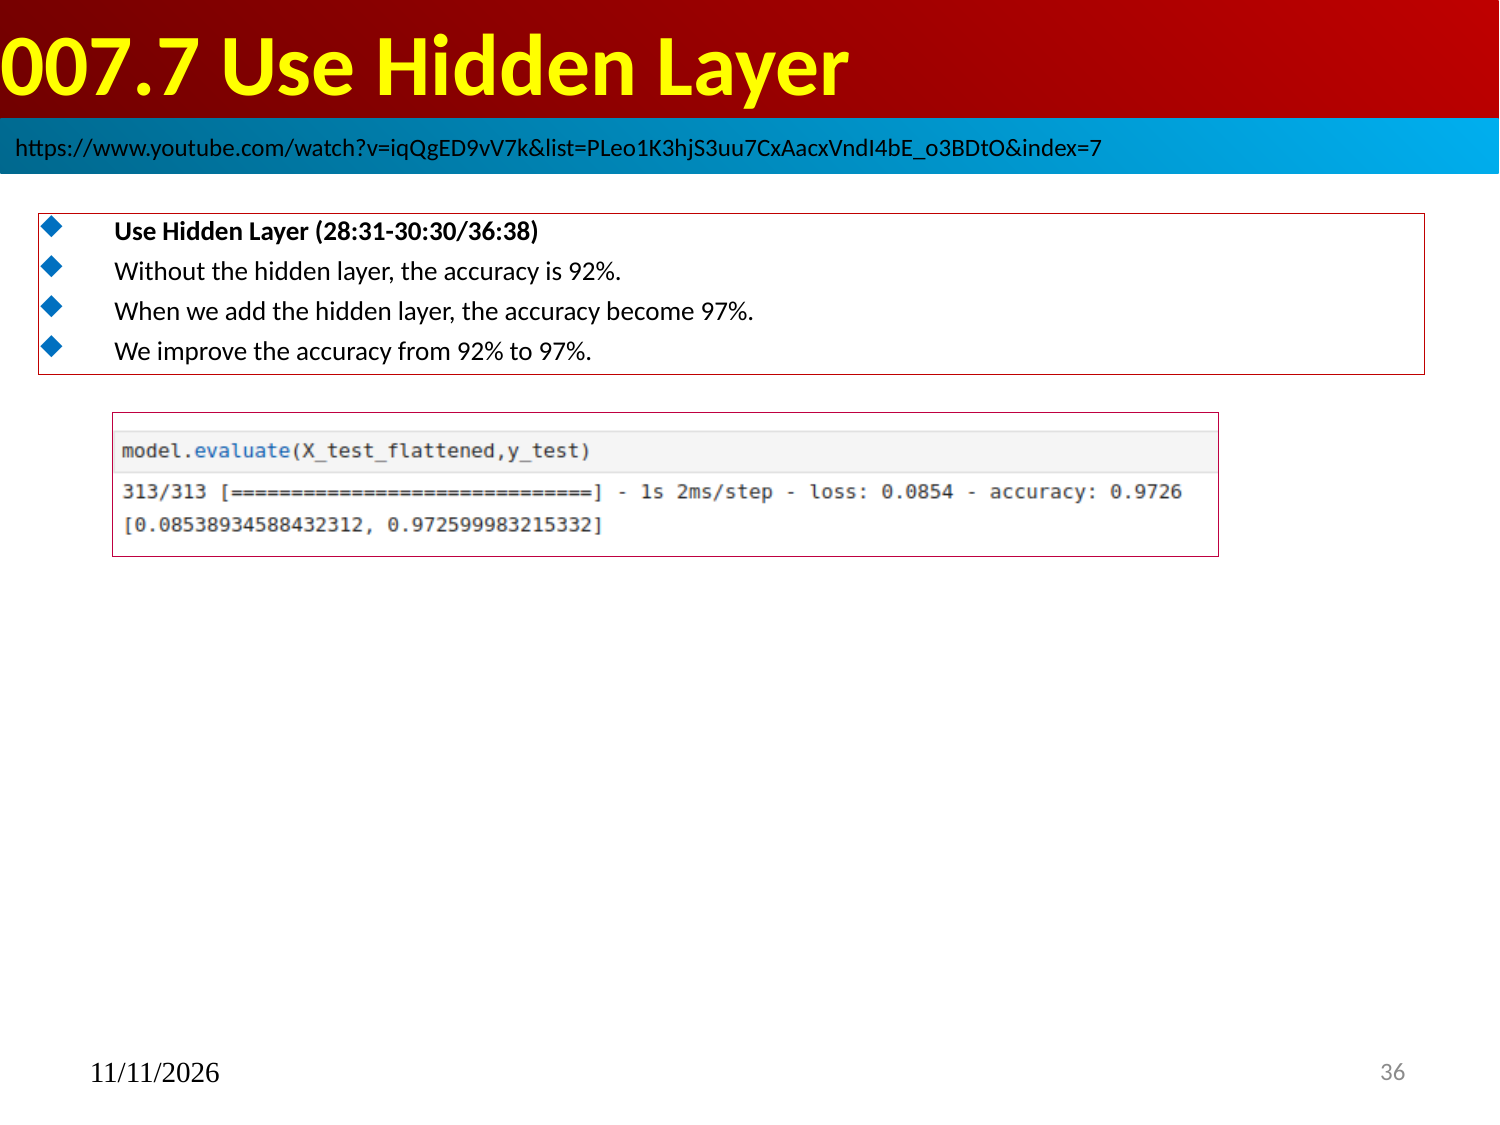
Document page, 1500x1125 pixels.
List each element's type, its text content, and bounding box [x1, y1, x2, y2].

subtitle Use Hidden Layer (28:31-30:30/36:38) Without the hidden layer, the accuracy is 92%. When we add the hidden layer, the accuracy become 97%. We improve the accuracy from 92% to 97%. [38, 213, 1425, 375]
slide_number 36 [1074, 1042, 1421, 1099]
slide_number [75, 1042, 421, 1099]
picture [112, 412, 1219, 557]
text_box https://www.youtube.com/watch?v=iqQgED9vV7k&list=PLeo1K3hjS3uu7CxAacxVndI4bE_o3BDtO&index=7 [0, 118, 1499, 174]
title 007.7 Use Hidden Layer [0, 0, 1499, 118]
